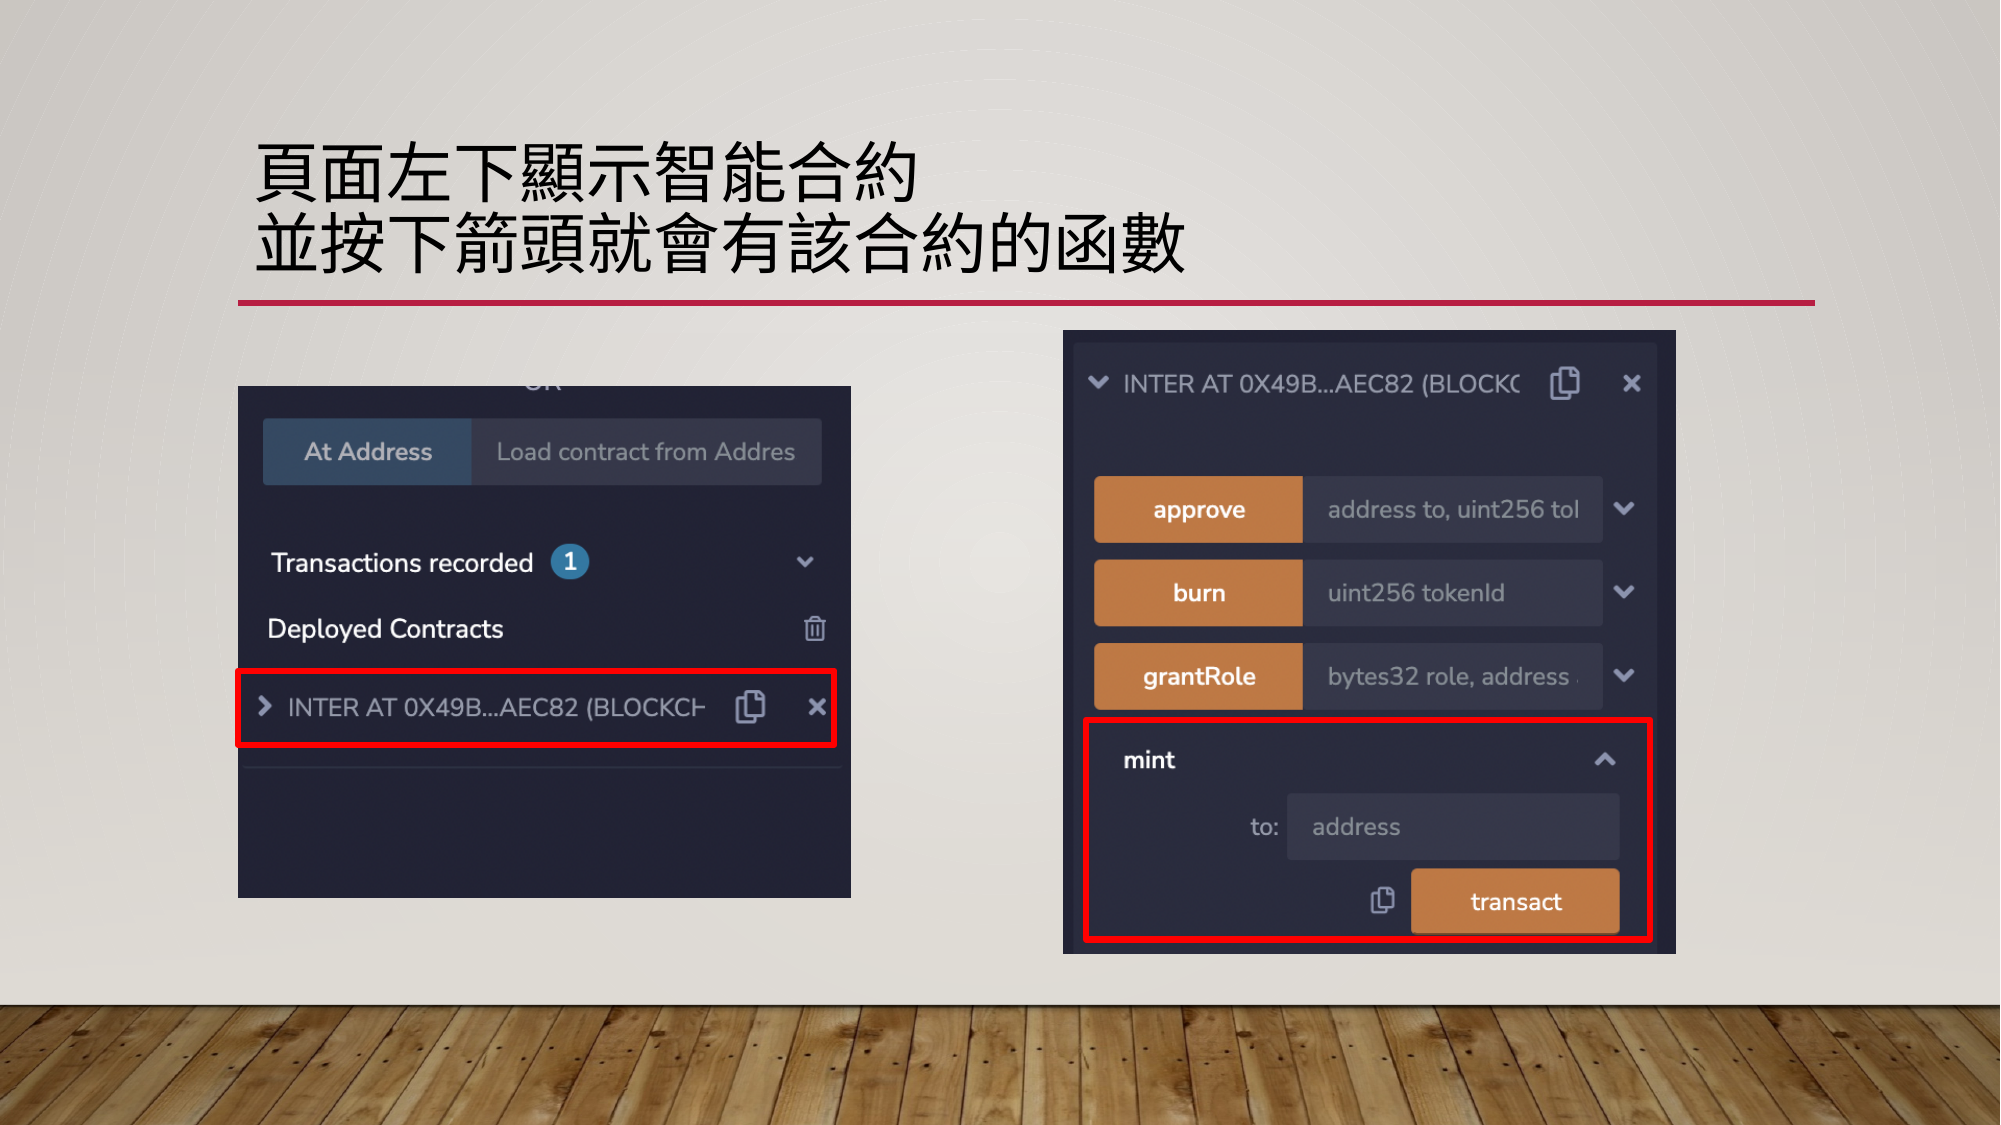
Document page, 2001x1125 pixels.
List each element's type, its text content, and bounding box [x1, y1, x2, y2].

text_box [1062, 330, 1676, 954]
title 頁面左下顯示智能合約 並按下箭頭就會有該合約的函數 [238, 131, 1814, 305]
picture [237, 386, 851, 898]
picture [0, 1005, 2000, 1125]
